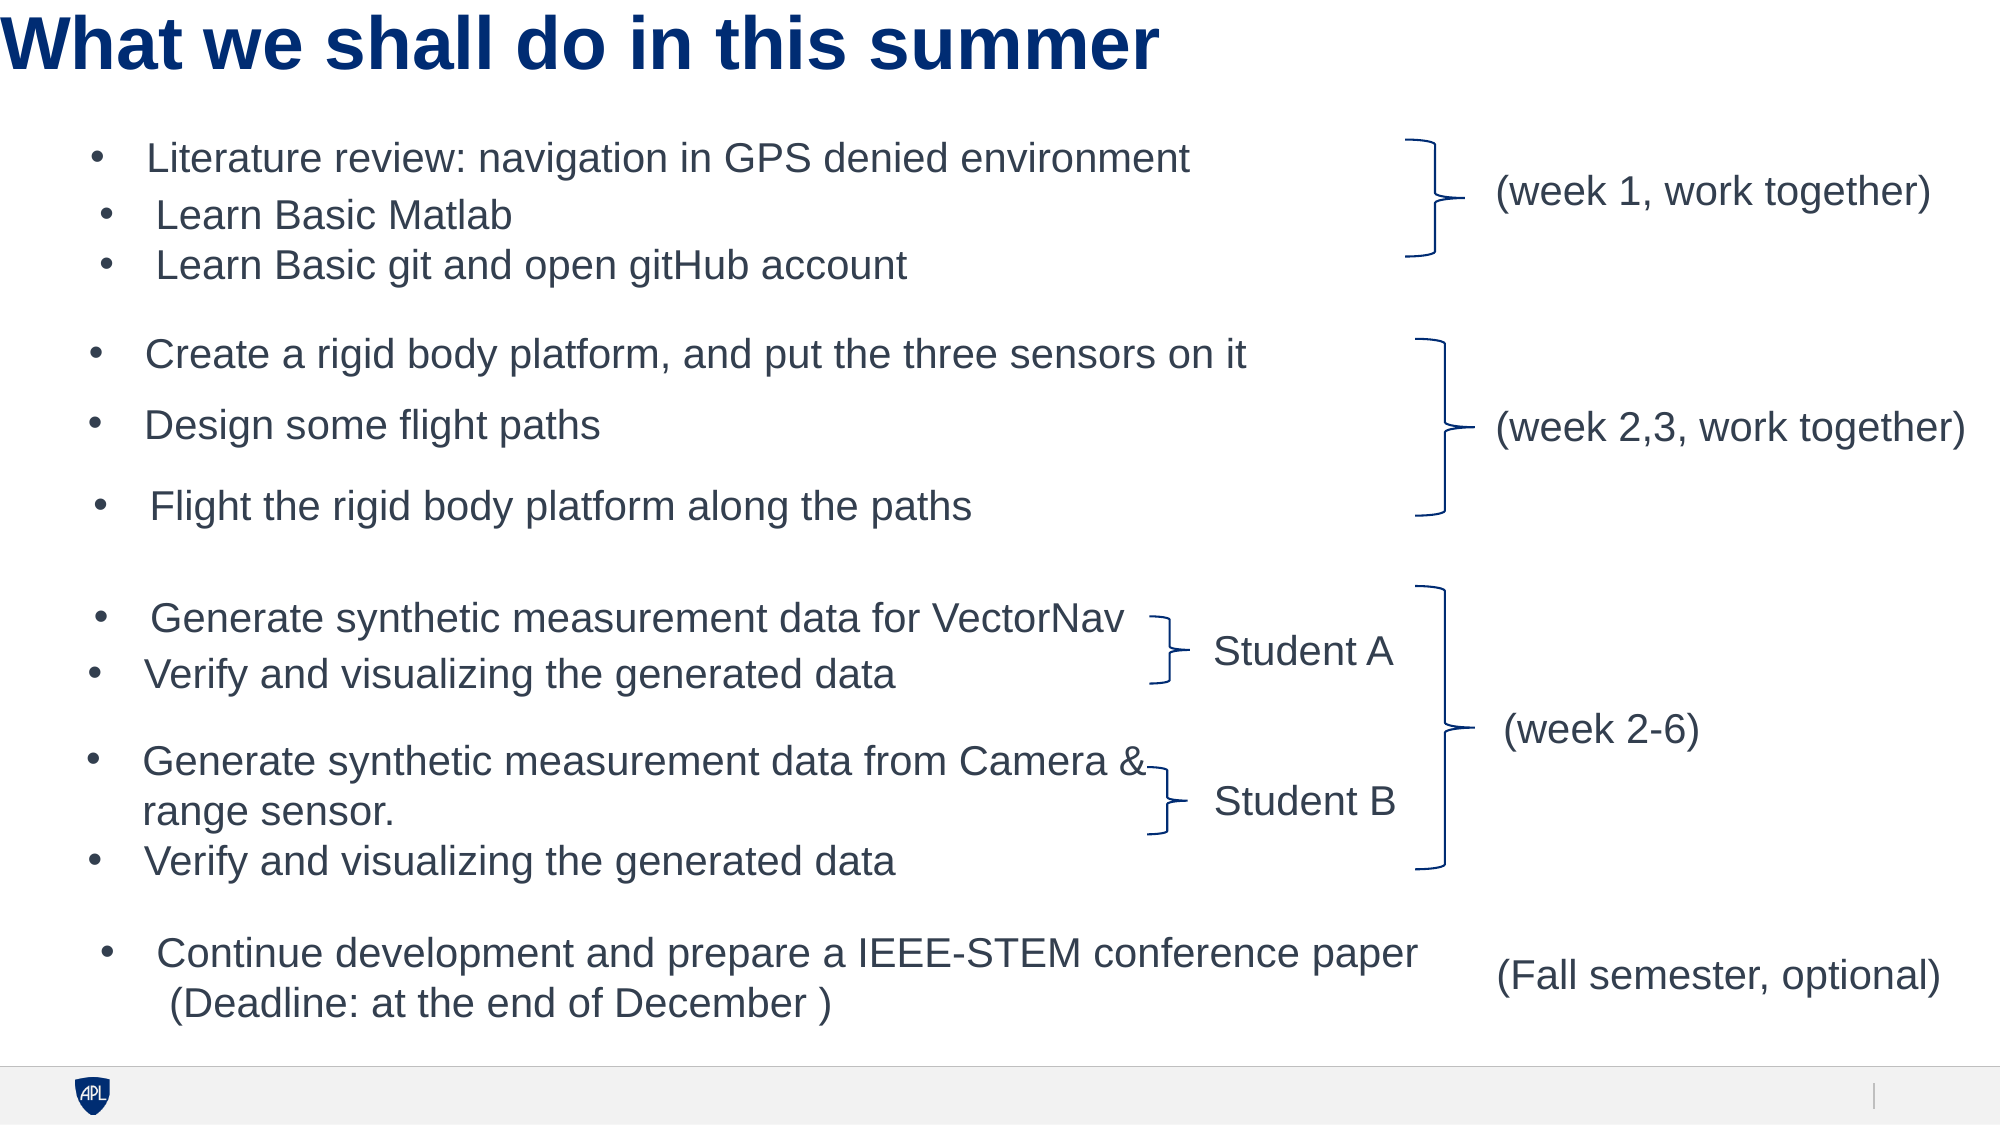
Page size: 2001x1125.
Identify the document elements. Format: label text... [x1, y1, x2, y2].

text_box Verify and visualizing the generated data [72, 842, 912, 892]
text_box (week 2-6) [1488, 694, 1716, 760]
text_box Continue development and prepare a IEEE-STEM conference paper (Deadline: at the end of December ) [85, 918, 1435, 1034]
text_box (week 1, work together) [1480, 156, 1948, 222]
text_box [1147, 766, 1188, 835]
text_box (week 2,3, work together) [1480, 392, 1982, 458]
text_box Design some flight paths [73, 390, 617, 455]
text_box Student B [1199, 766, 1413, 832]
text_box Generate synthetic measurement data from Camera & range sensor. [71, 726, 1170, 842]
text_box [1149, 615, 1190, 685]
text_box Verify and visualizing the generated data [72, 639, 912, 705]
text_box Learn Basic Matlab Learn Basic git and open gitHub account [84, 180, 923, 296]
title What we shall do in this summer [0, 4, 1850, 130]
text_box Generate synthetic measurement data for VectorNav [79, 583, 1141, 649]
text_box [1415, 338, 1475, 517]
text_box [1405, 139, 1465, 258]
text_box [1415, 585, 1475, 870]
text_box Create a rigid body platform, and put the three sensors on it [73, 319, 1274, 385]
text_box (Fall semester, optional) [1481, 940, 1957, 1005]
text_box Literature review: navigation in GPS denied environment [75, 123, 1206, 189]
text_box Student A [1198, 616, 1409, 682]
footer [121, 1066, 647, 1125]
text_box Flight the rigid body platform along the paths [78, 471, 988, 537]
